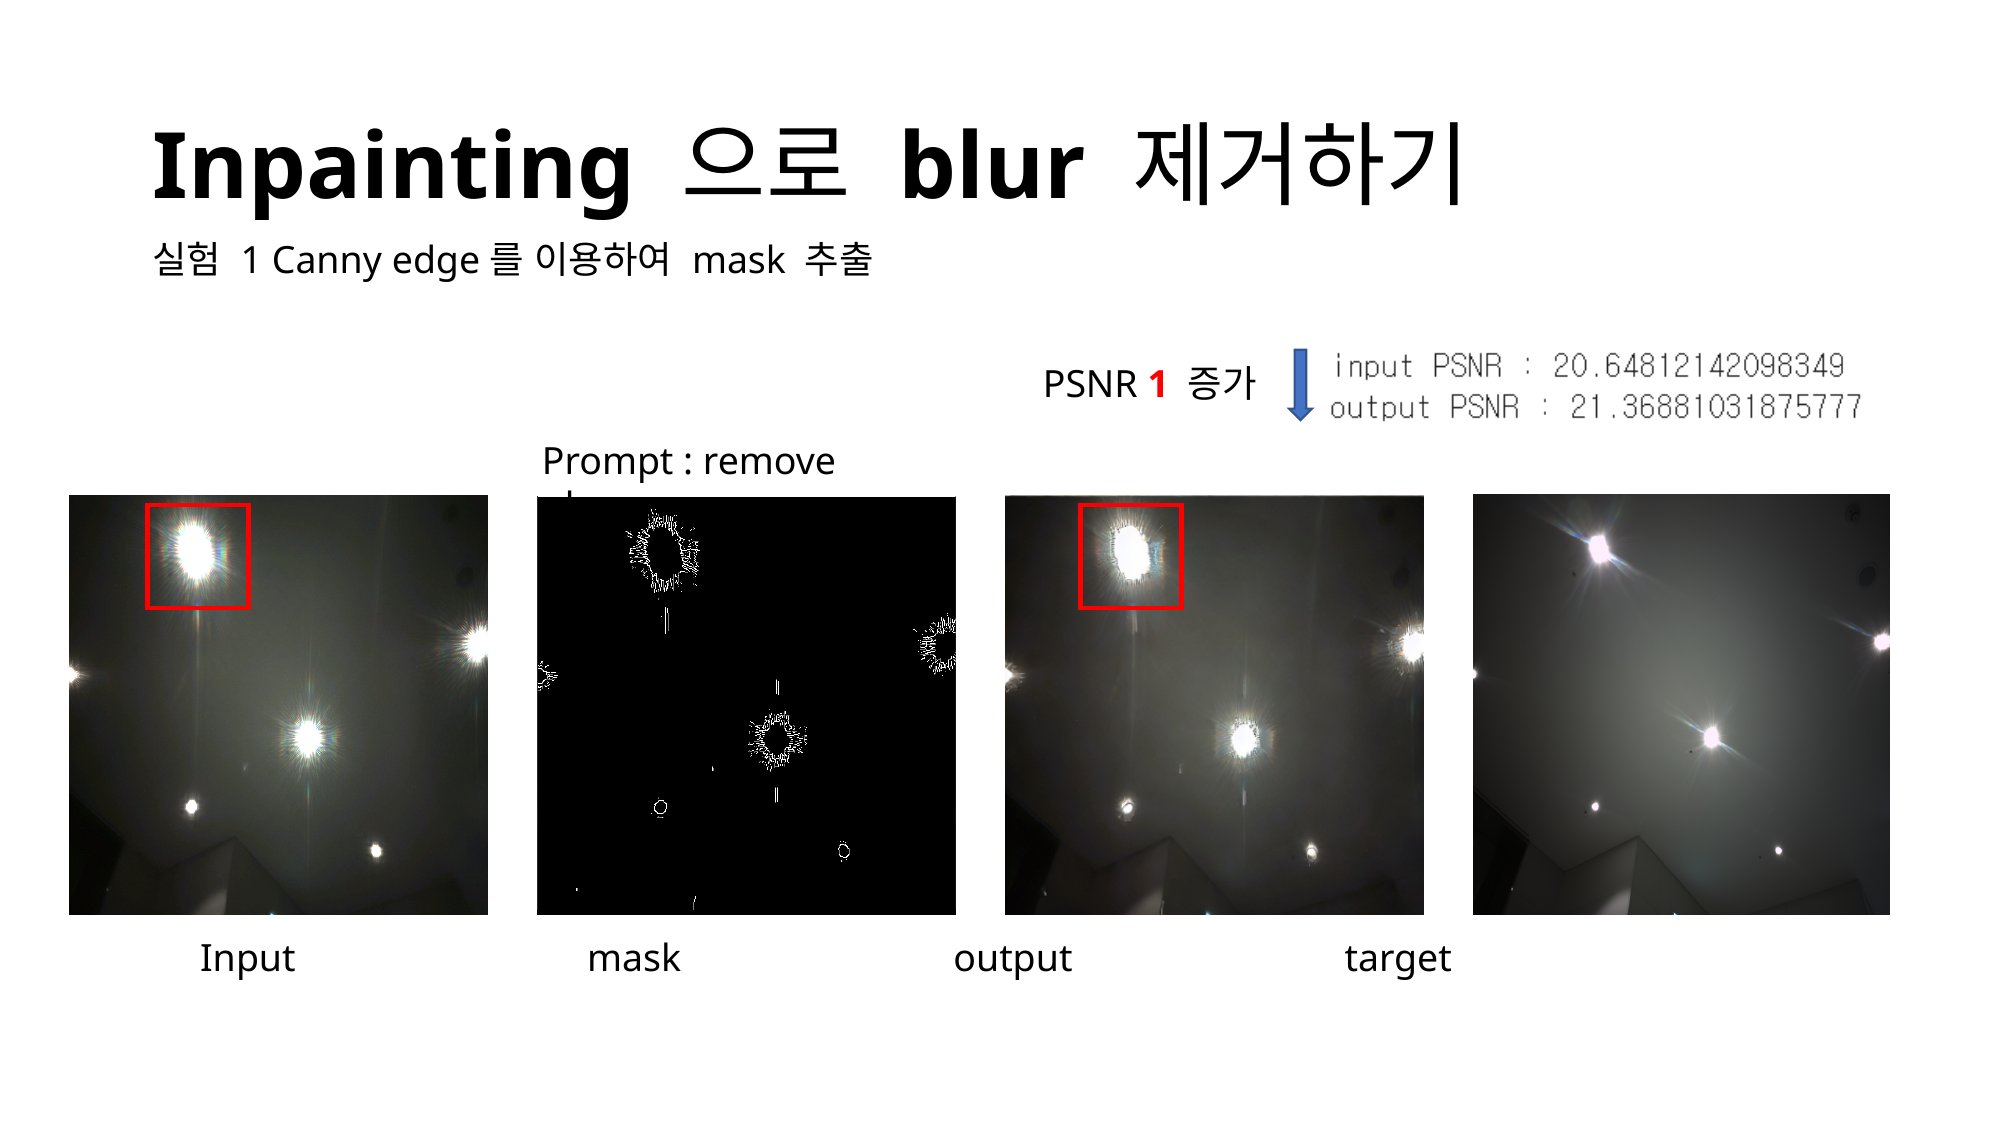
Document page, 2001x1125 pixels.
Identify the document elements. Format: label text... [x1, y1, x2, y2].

text_box 실험 1 Canny edge를 이용하여 mask 추출 [137, 229, 953, 289]
picture [1324, 336, 1890, 434]
text_box [1290, 412, 1311, 422]
picture [69, 494, 488, 915]
text_box Input mask output target [185, 926, 1890, 987]
picture [537, 496, 956, 915]
picture [1005, 495, 1424, 915]
title Inpainting 으로 blur 제거하기 [137, 59, 1863, 278]
picture [1473, 494, 1890, 915]
text_box PSNR 1 증가 [1028, 352, 1324, 412]
text_box [1293, 348, 1308, 352]
text_box Prompt : remove glare [527, 429, 946, 535]
